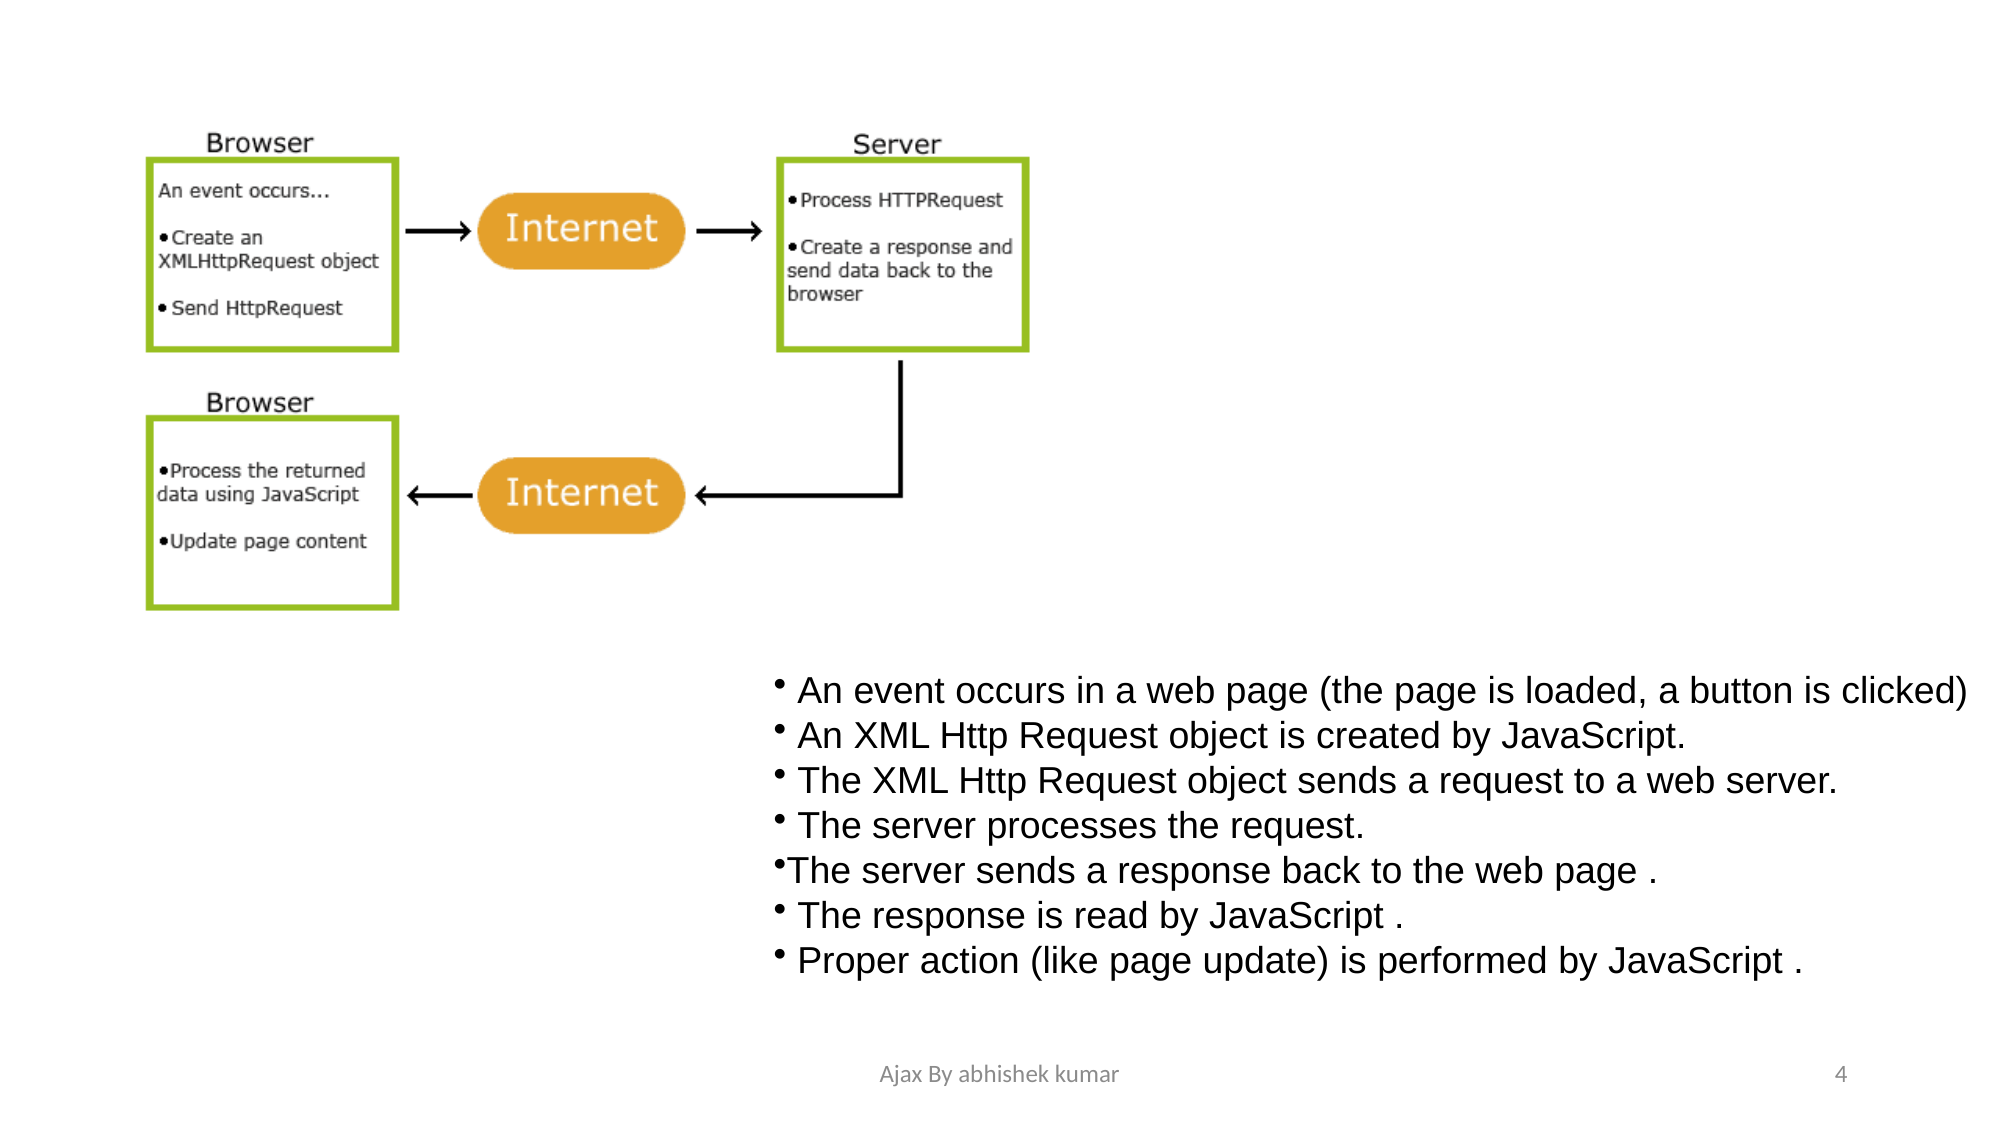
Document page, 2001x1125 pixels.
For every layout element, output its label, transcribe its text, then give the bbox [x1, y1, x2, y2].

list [143, 118, 1033, 625]
footer Ajax By abhishek kumar [662, 1042, 1338, 1103]
text_box An event occurs in a web page (the page is loaded, a button is clicked) An XML Http Request object is created by JavaScript. The XML Http Request object sends a request to a web server. The server processes the request. The server sends a response back to the web page . The response is read by JavaScript . Proper action (like page update) is performed by JavaScript . [758, 658, 2000, 989]
slide_number 4 [1412, 1042, 1863, 1103]
